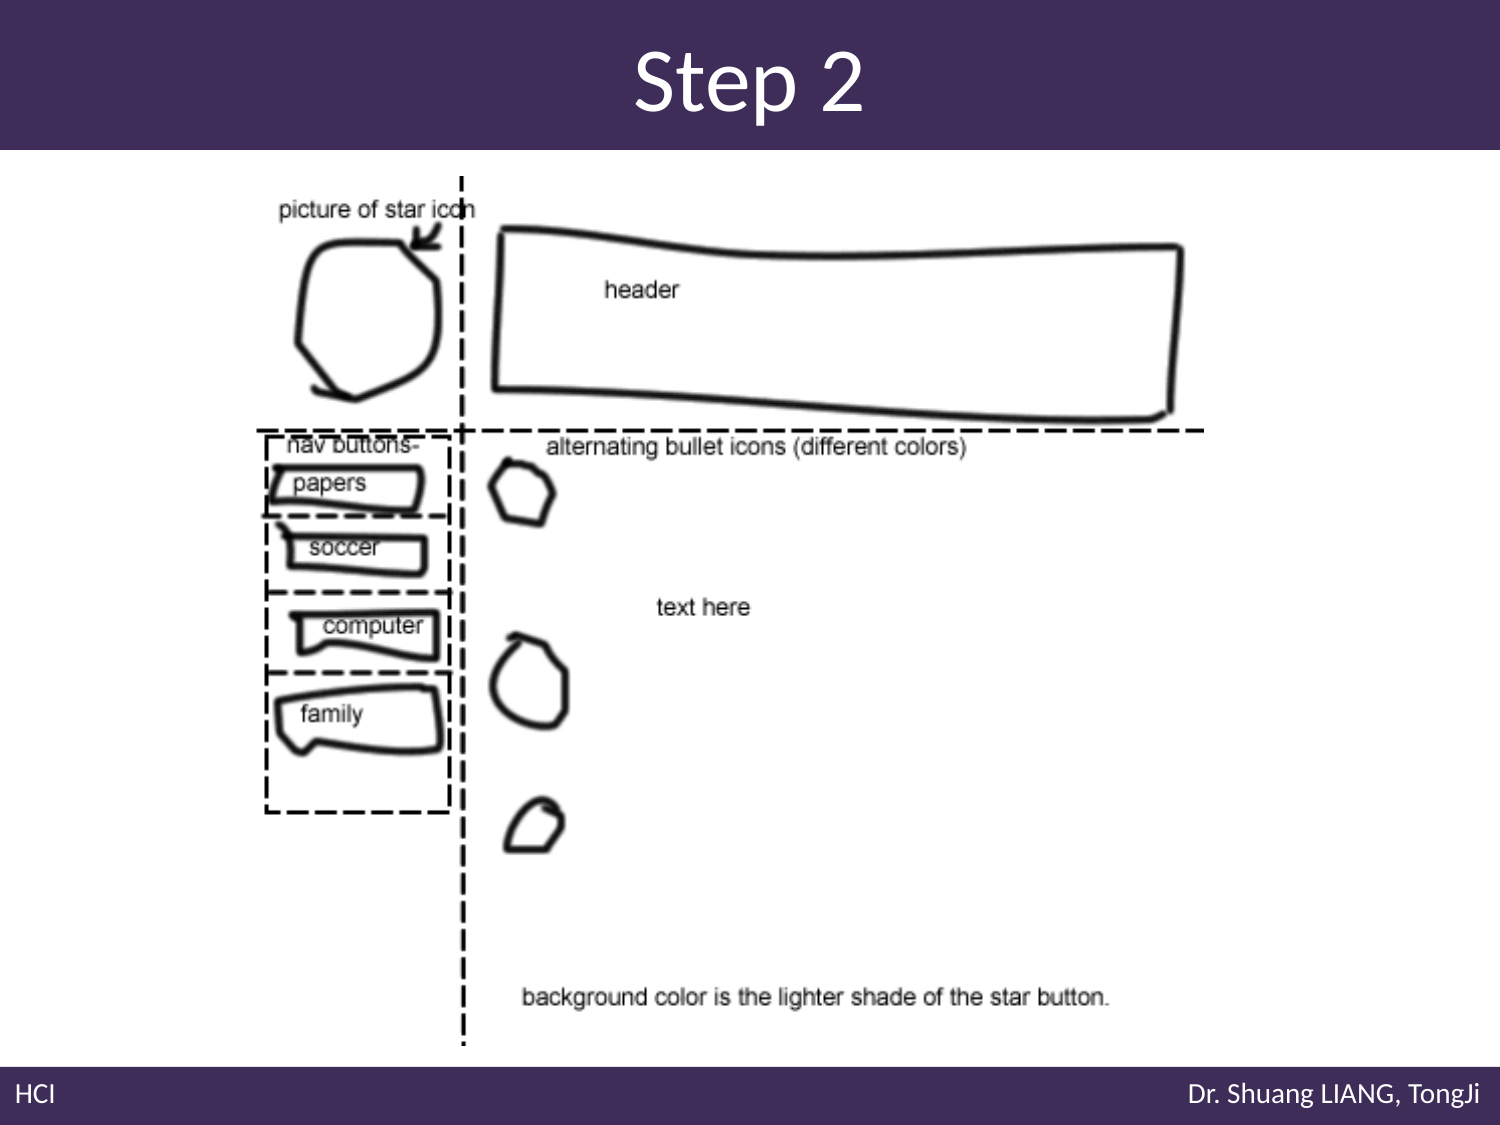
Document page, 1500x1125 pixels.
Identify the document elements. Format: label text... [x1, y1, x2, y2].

footer HCI Dr. Shuang LIANG, TongJi [0, 1066, 1500, 1125]
picture [253, 176, 1205, 1047]
title Step 2 [0, 0, 1500, 150]
